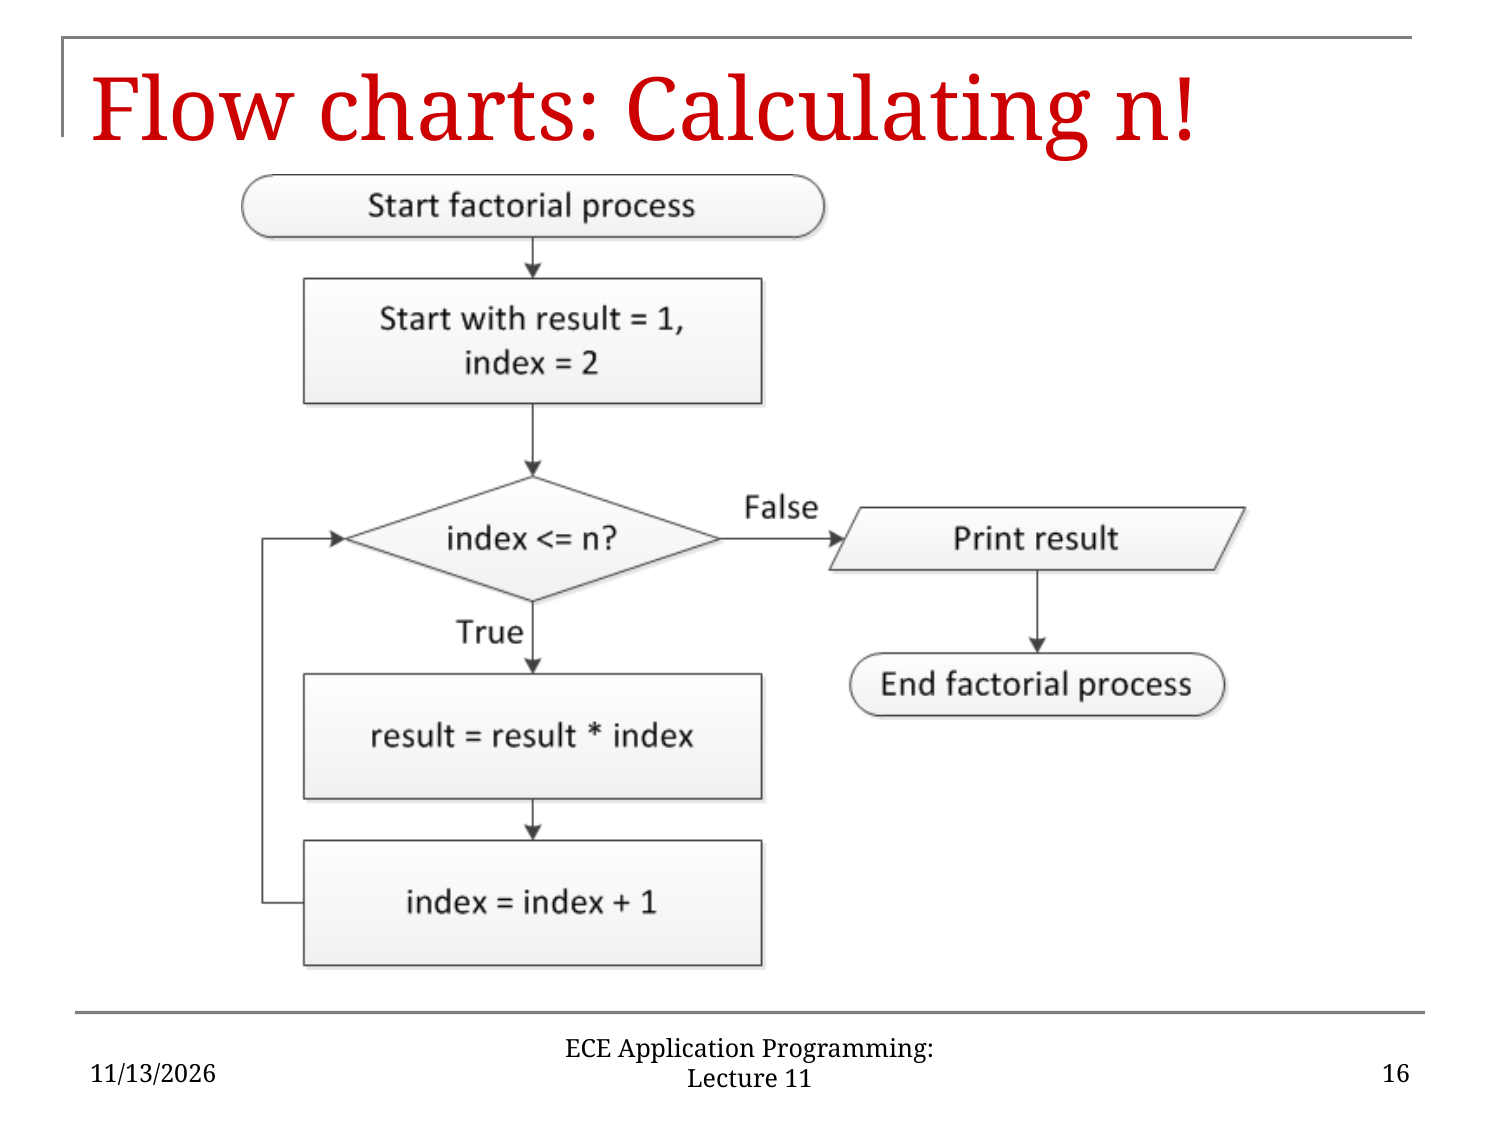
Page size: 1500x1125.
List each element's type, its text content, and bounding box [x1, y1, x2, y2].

footer ECE Application Programming: Lecture 11 [512, 1024, 988, 1101]
slide_number 16 [1074, 1023, 1426, 1100]
title Flow charts: Calculating n! [75, 45, 1425, 163]
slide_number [74, 1023, 426, 1100]
picture [241, 174, 1251, 971]
